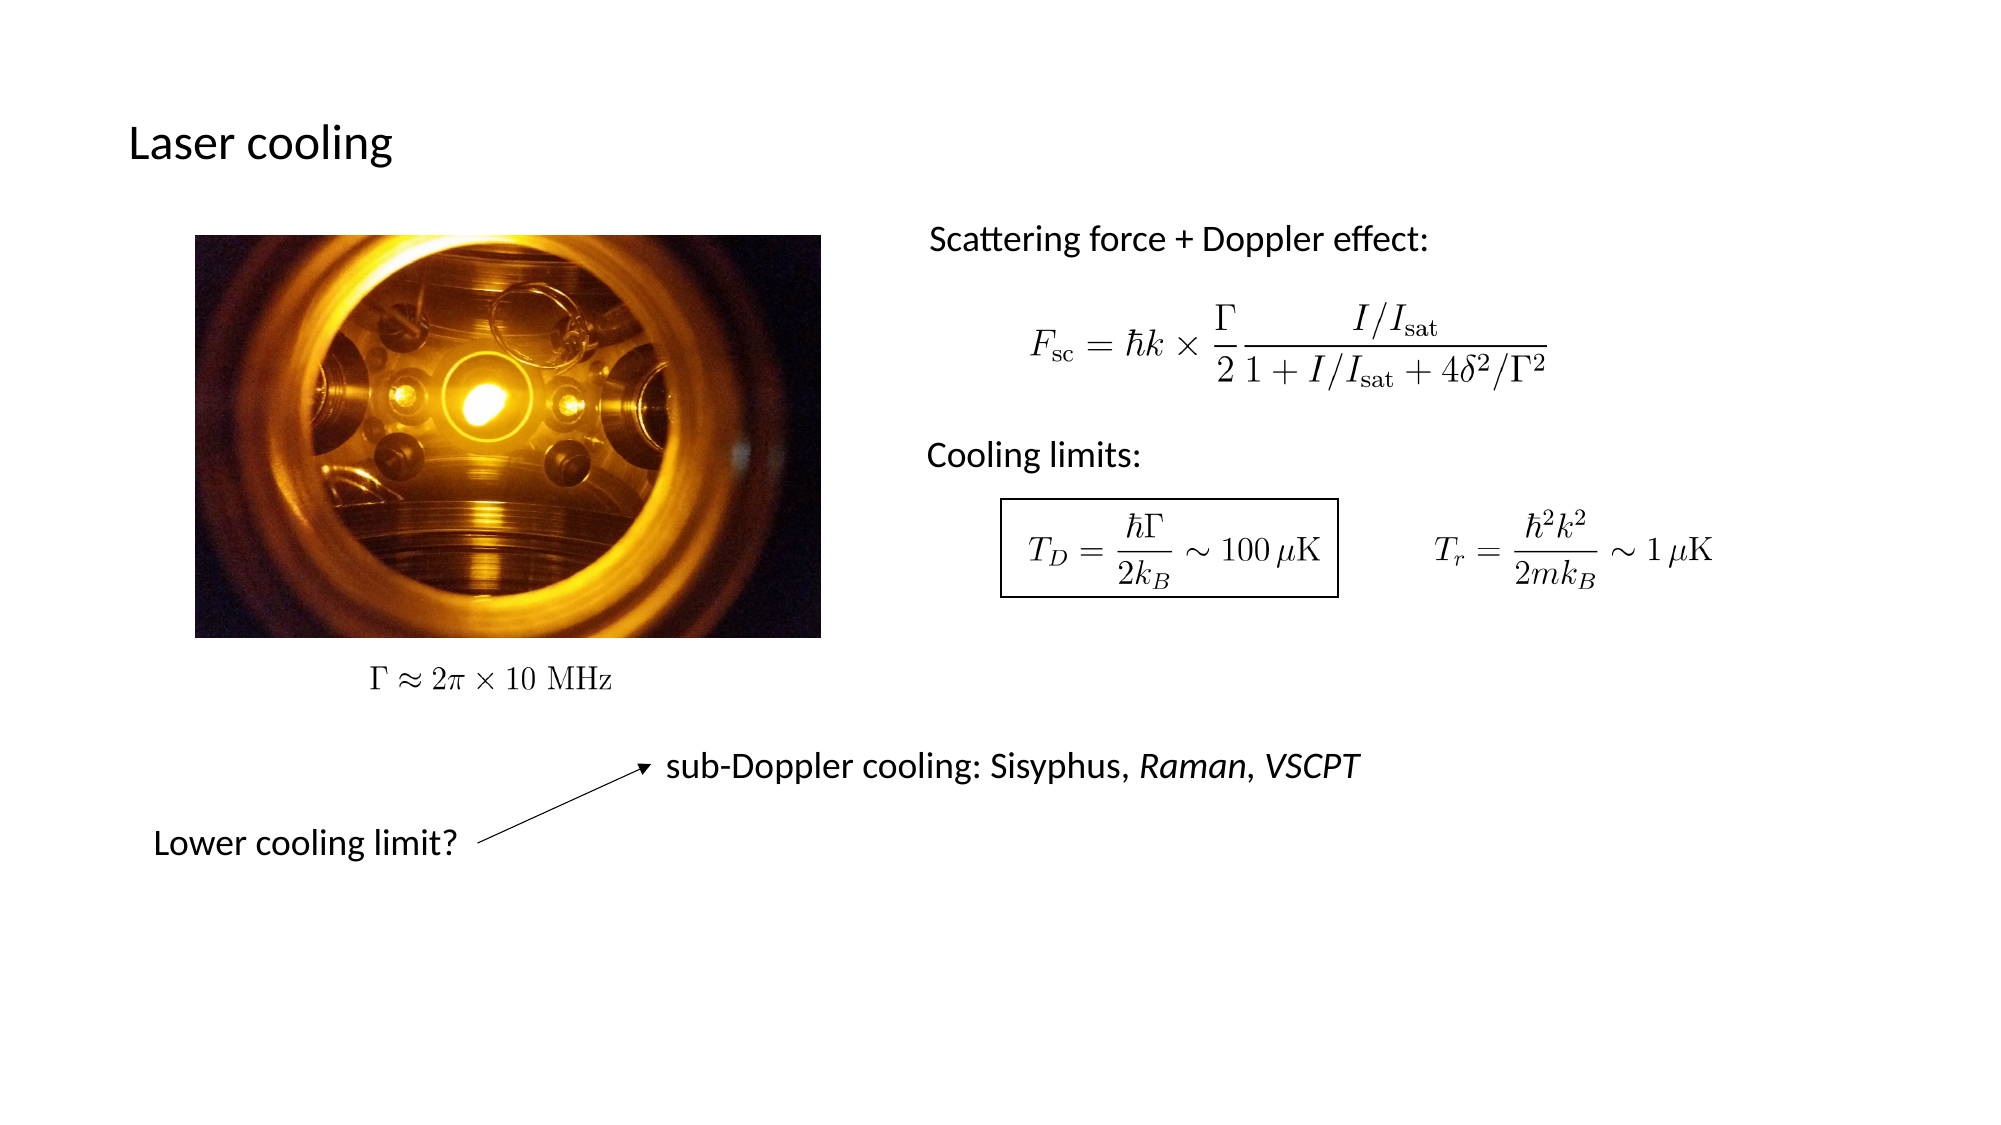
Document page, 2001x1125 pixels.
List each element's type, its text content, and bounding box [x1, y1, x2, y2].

picture [195, 235, 821, 638]
text_box Laser cooling [113, 102, 408, 177]
text_box Cooling limits: [912, 422, 1158, 483]
text_box [1000, 498, 1339, 598]
picture [369, 666, 611, 690]
picture [1028, 301, 1547, 391]
picture [1434, 509, 1712, 589]
picture [1028, 513, 1320, 589]
text_box Scattering force + Doppler effect: [914, 206, 1445, 267]
text_box sub-Doppler cooling: Sisyphus, Raman, VSCPT [651, 734, 1375, 794]
text_box Lower cooling limit? [138, 810, 475, 870]
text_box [477, 764, 648, 844]
